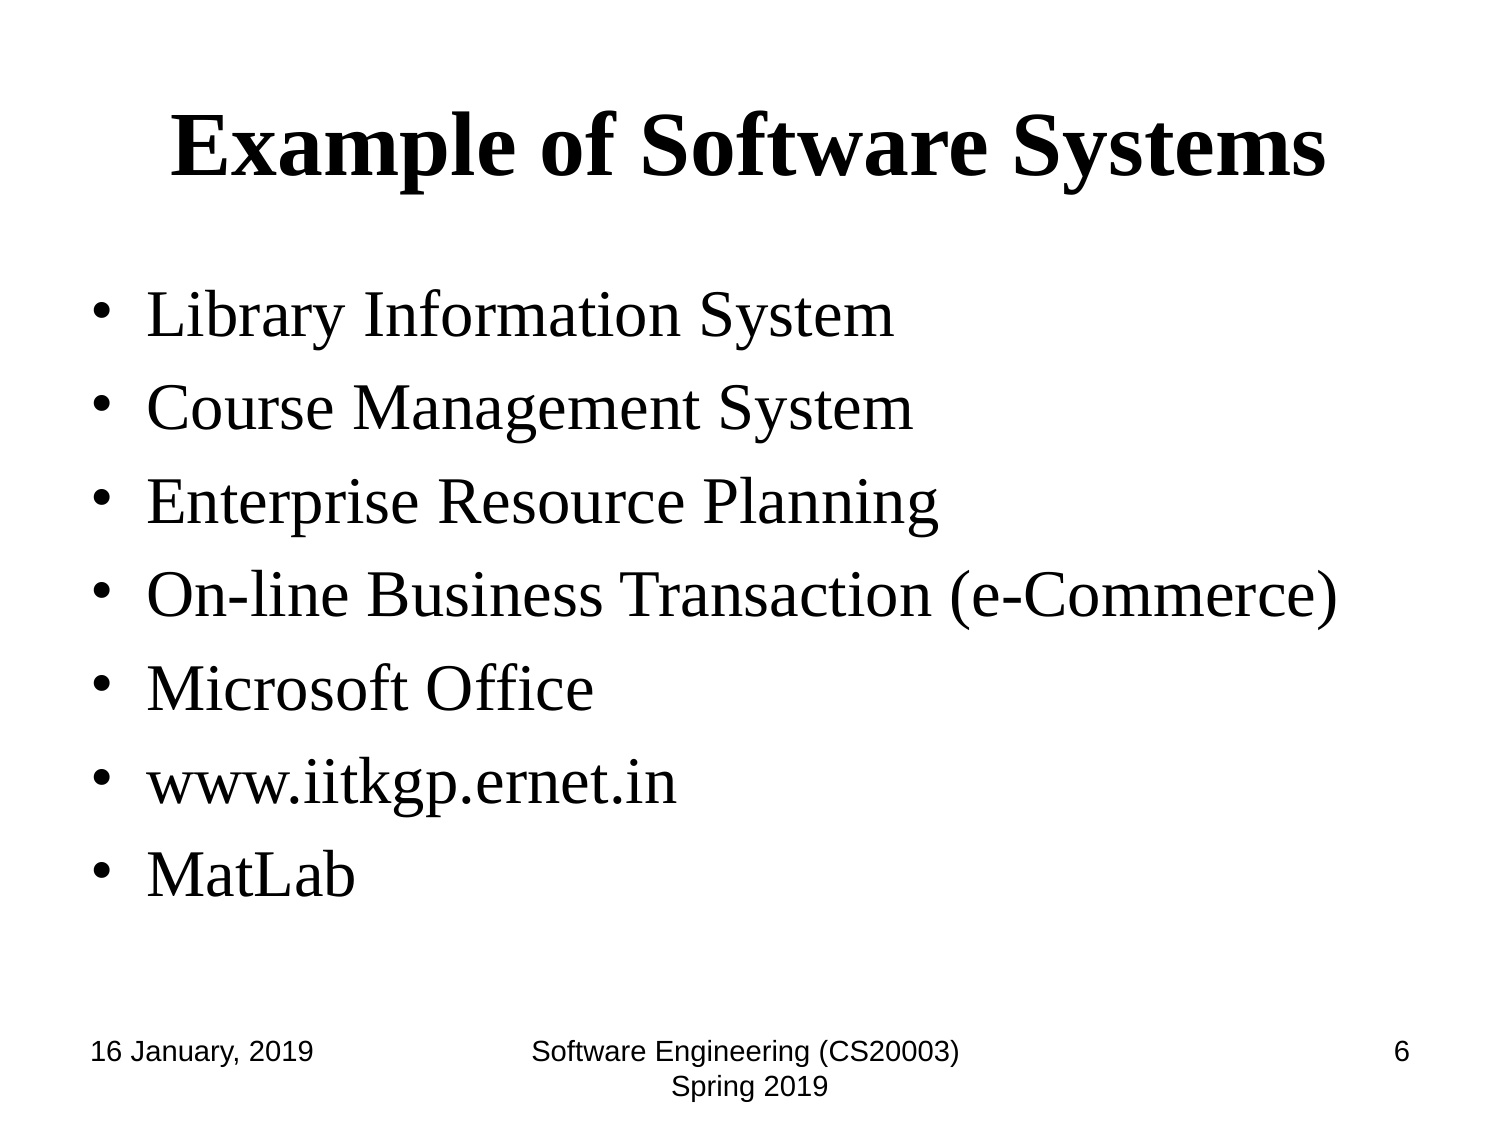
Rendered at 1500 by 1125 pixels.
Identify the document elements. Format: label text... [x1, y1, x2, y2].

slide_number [75, 1024, 425, 1103]
footer Software Engineering (CS20003) Spring 2019 [512, 1024, 988, 1103]
list Library Information System Course Management System Enterprise Resource Planning On-line Business Transaction (e-Commerce) Microsoft Office www.iitkgp.ernet.in MatLab [75, 262, 1425, 1005]
slide_number ‹#› [1074, 1024, 1425, 1103]
title Example of Software Systems [75, 45, 1425, 233]
